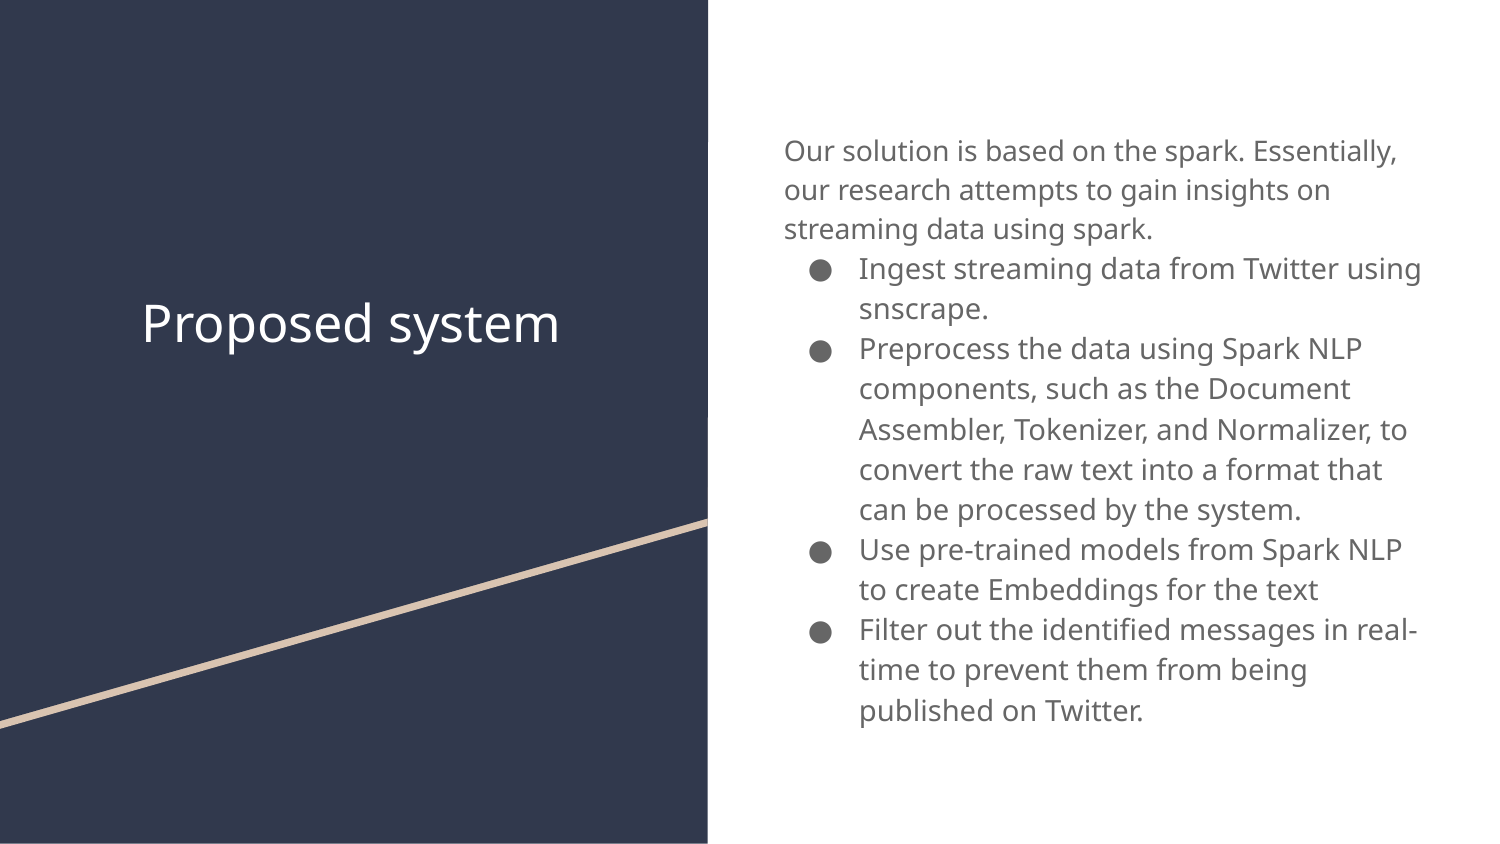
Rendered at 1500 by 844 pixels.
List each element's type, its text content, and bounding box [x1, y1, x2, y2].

title Proposed system [47, 275, 656, 422]
list Our solution is based on the spark. Essentially, our research attempts to gain insights on streaming data using spark. Ingest streaming data from Twitter using snscrape. Preprocess the data using Spark NLP components, such as the Document Assembler, Tokenizer, and Normalizer, to convert the raw text into a format that can be processed by the system. Use pre-trained models from Spark NLP to create Embeddings for the text Filter out the identified messages in real-time to prevent them from being published on Twitter. [768, 112, 1453, 732]
